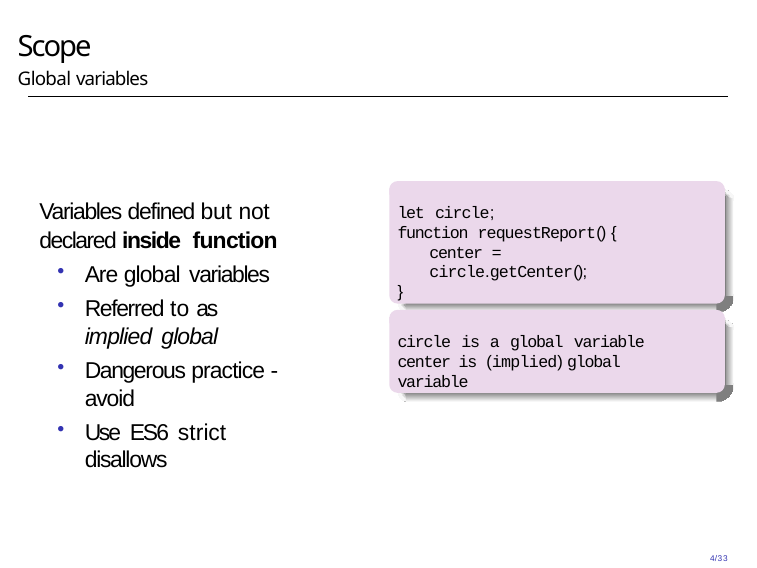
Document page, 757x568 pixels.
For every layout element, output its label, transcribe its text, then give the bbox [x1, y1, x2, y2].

text_box [717, 296, 734, 312]
text_box [405, 304, 717, 309]
text_box [725, 189, 734, 197]
text_box [389, 181, 725, 188]
text_box Variables defined but not declared inside function Are global variables Referred to as implied global Dangerous practice - avoid Use ES6 strict disallows [37, 196, 360, 473]
text_box [389, 317, 725, 393]
text_box [725, 197, 734, 296]
text_box [725, 318, 734, 326]
text_box [397, 304, 405, 309]
text_box [725, 326, 734, 385]
slide_number 4/33 [706, 552, 735, 568]
text_box [397, 393, 405, 402]
text_box let circle; function requestReport() { center = circle.getCenter(); } [395, 202, 666, 301]
title Scope Global variables [15, 27, 741, 122]
text_box circle is a global variable center is (implied) global variable [395, 330, 693, 391]
text_box [717, 385, 734, 402]
text_box [389, 309, 725, 317]
text_box [389, 188, 725, 304]
text_box [405, 393, 717, 402]
